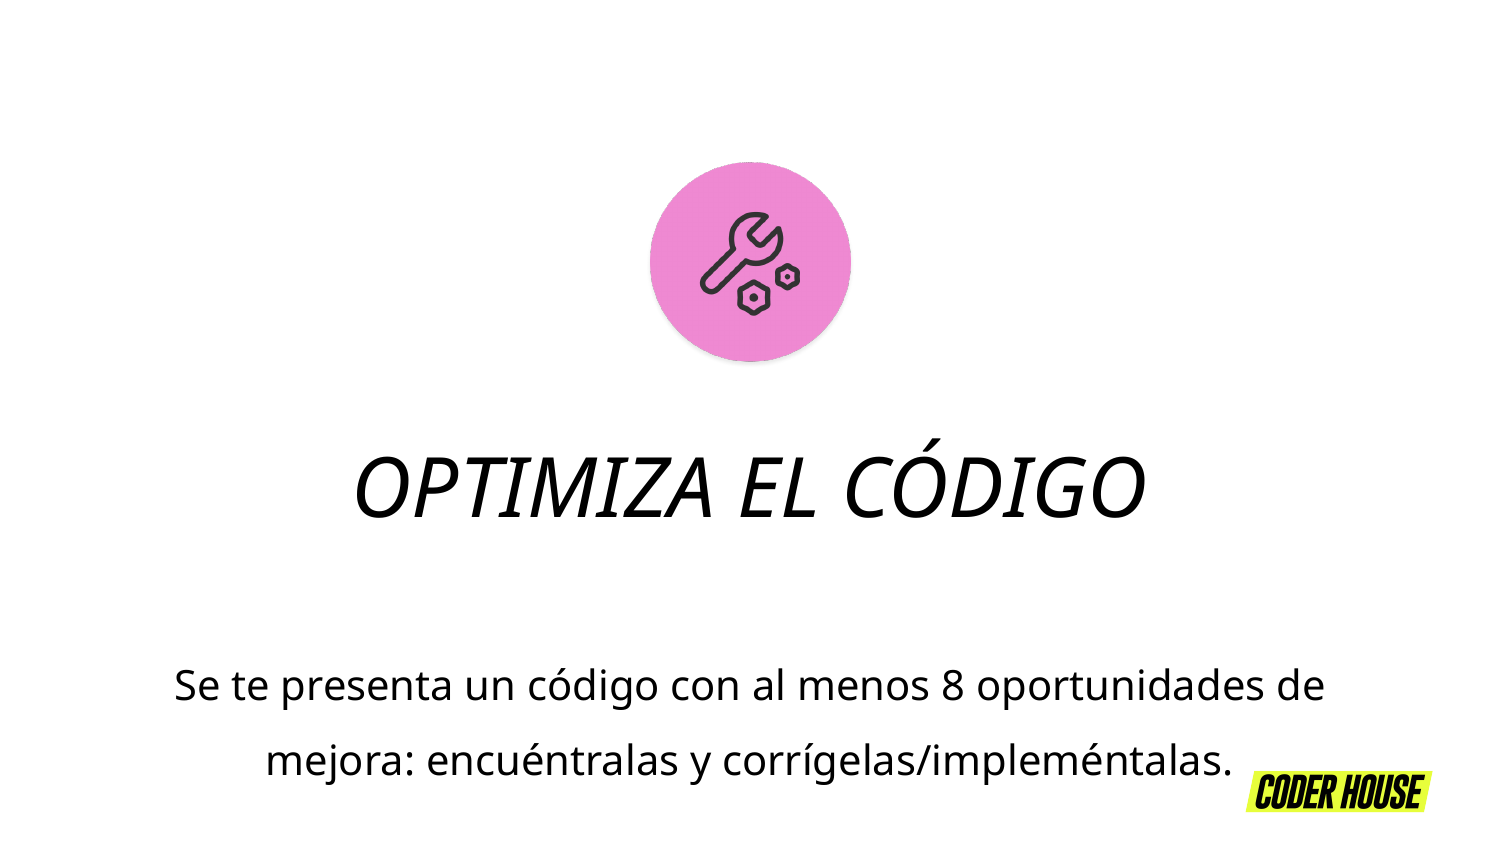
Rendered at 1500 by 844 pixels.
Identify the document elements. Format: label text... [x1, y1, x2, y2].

picture [636, 148, 864, 375]
text_box OPTIMIZA EL CÓDIGO Se te presenta un código con al menos 8 oportunidades de mejora: encuéntralas y corrígelas/impleméntalas. [132, 419, 1368, 749]
picture [1241, 764, 1437, 819]
